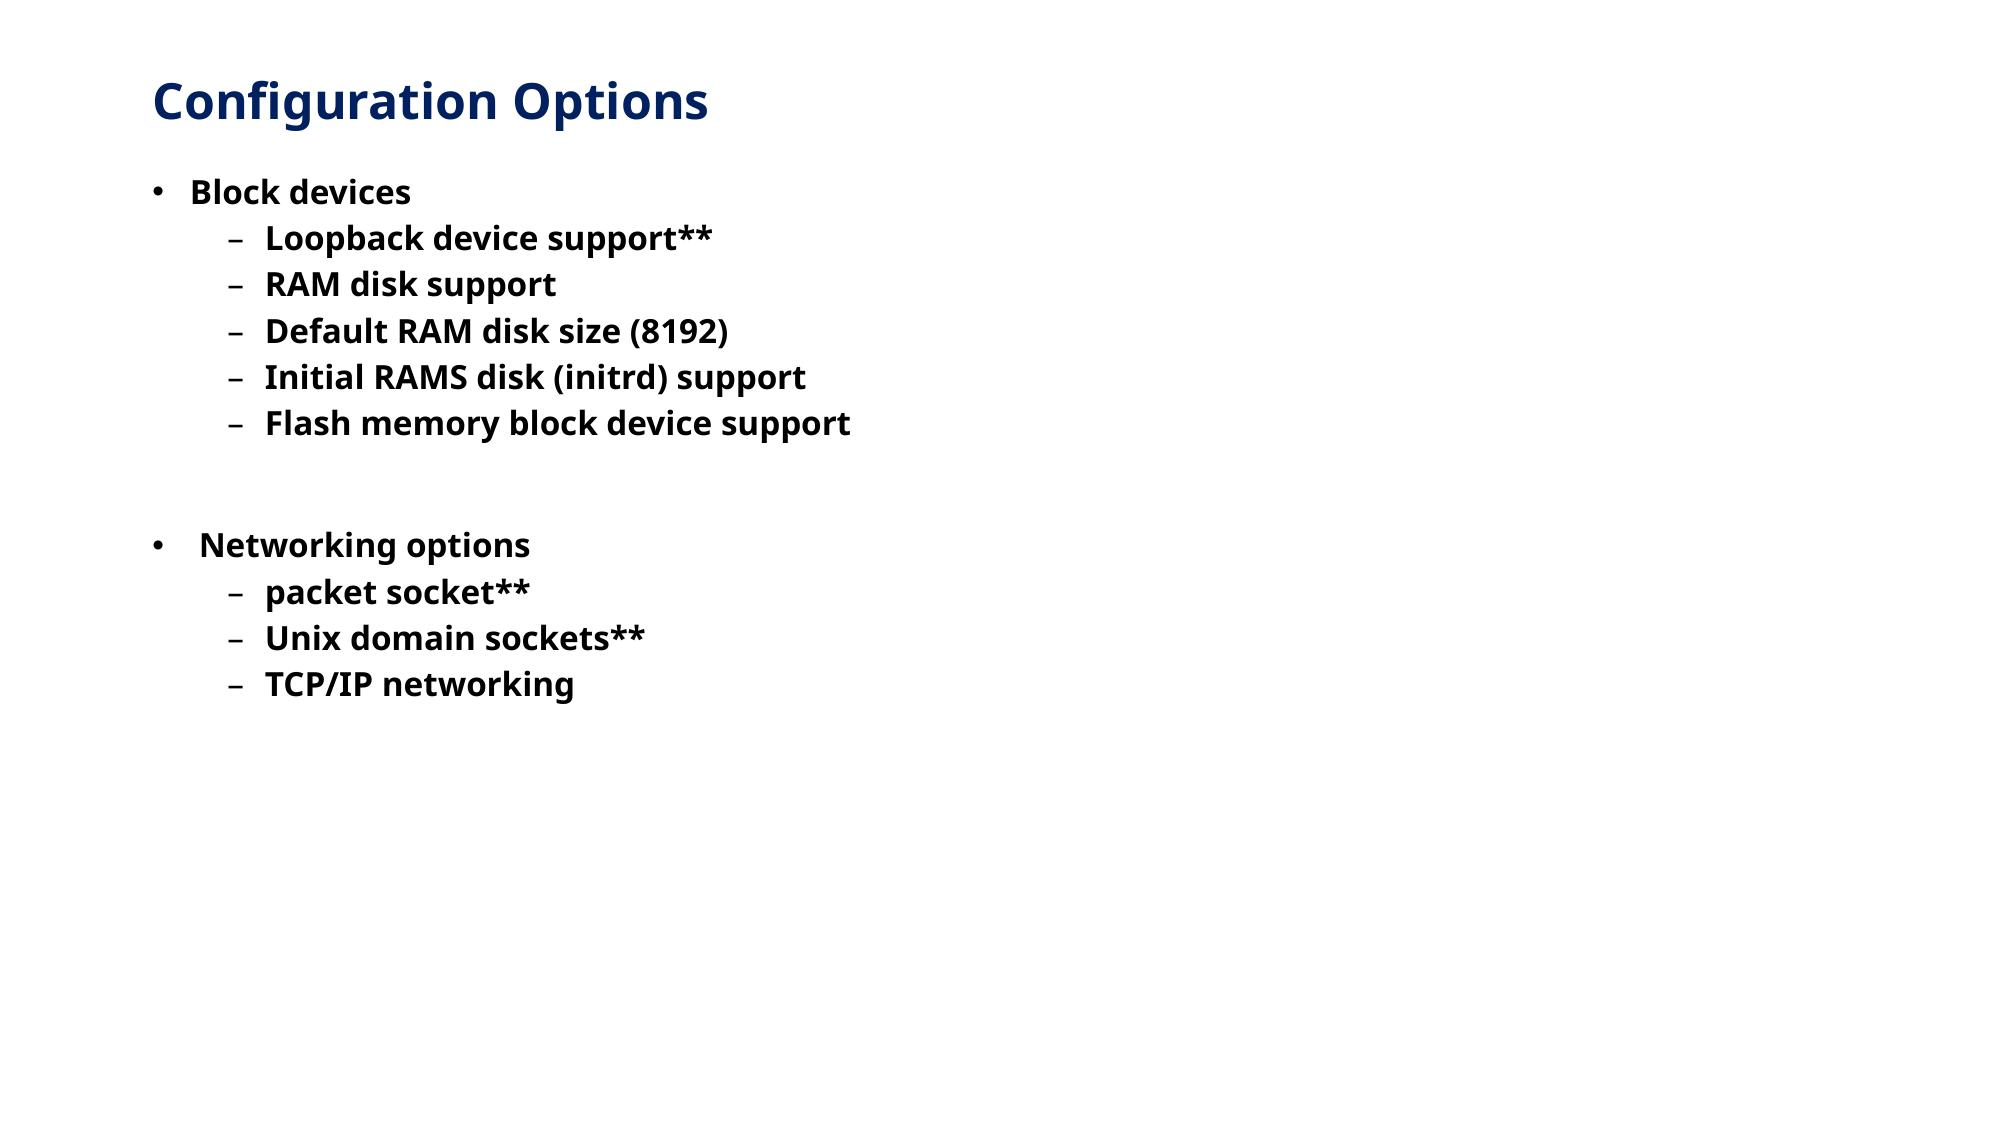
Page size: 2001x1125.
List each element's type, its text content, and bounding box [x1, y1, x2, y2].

list Block devices Loopback device support** RAM disk support Default RAM disk size (8192) Initial RAMS disk (initrd) support Flash memory block device support Networking options packet socket** Unix domain sockets** TCP/IP networking [137, 167, 1863, 1014]
title Configuration Options [137, 67, 1863, 139]
